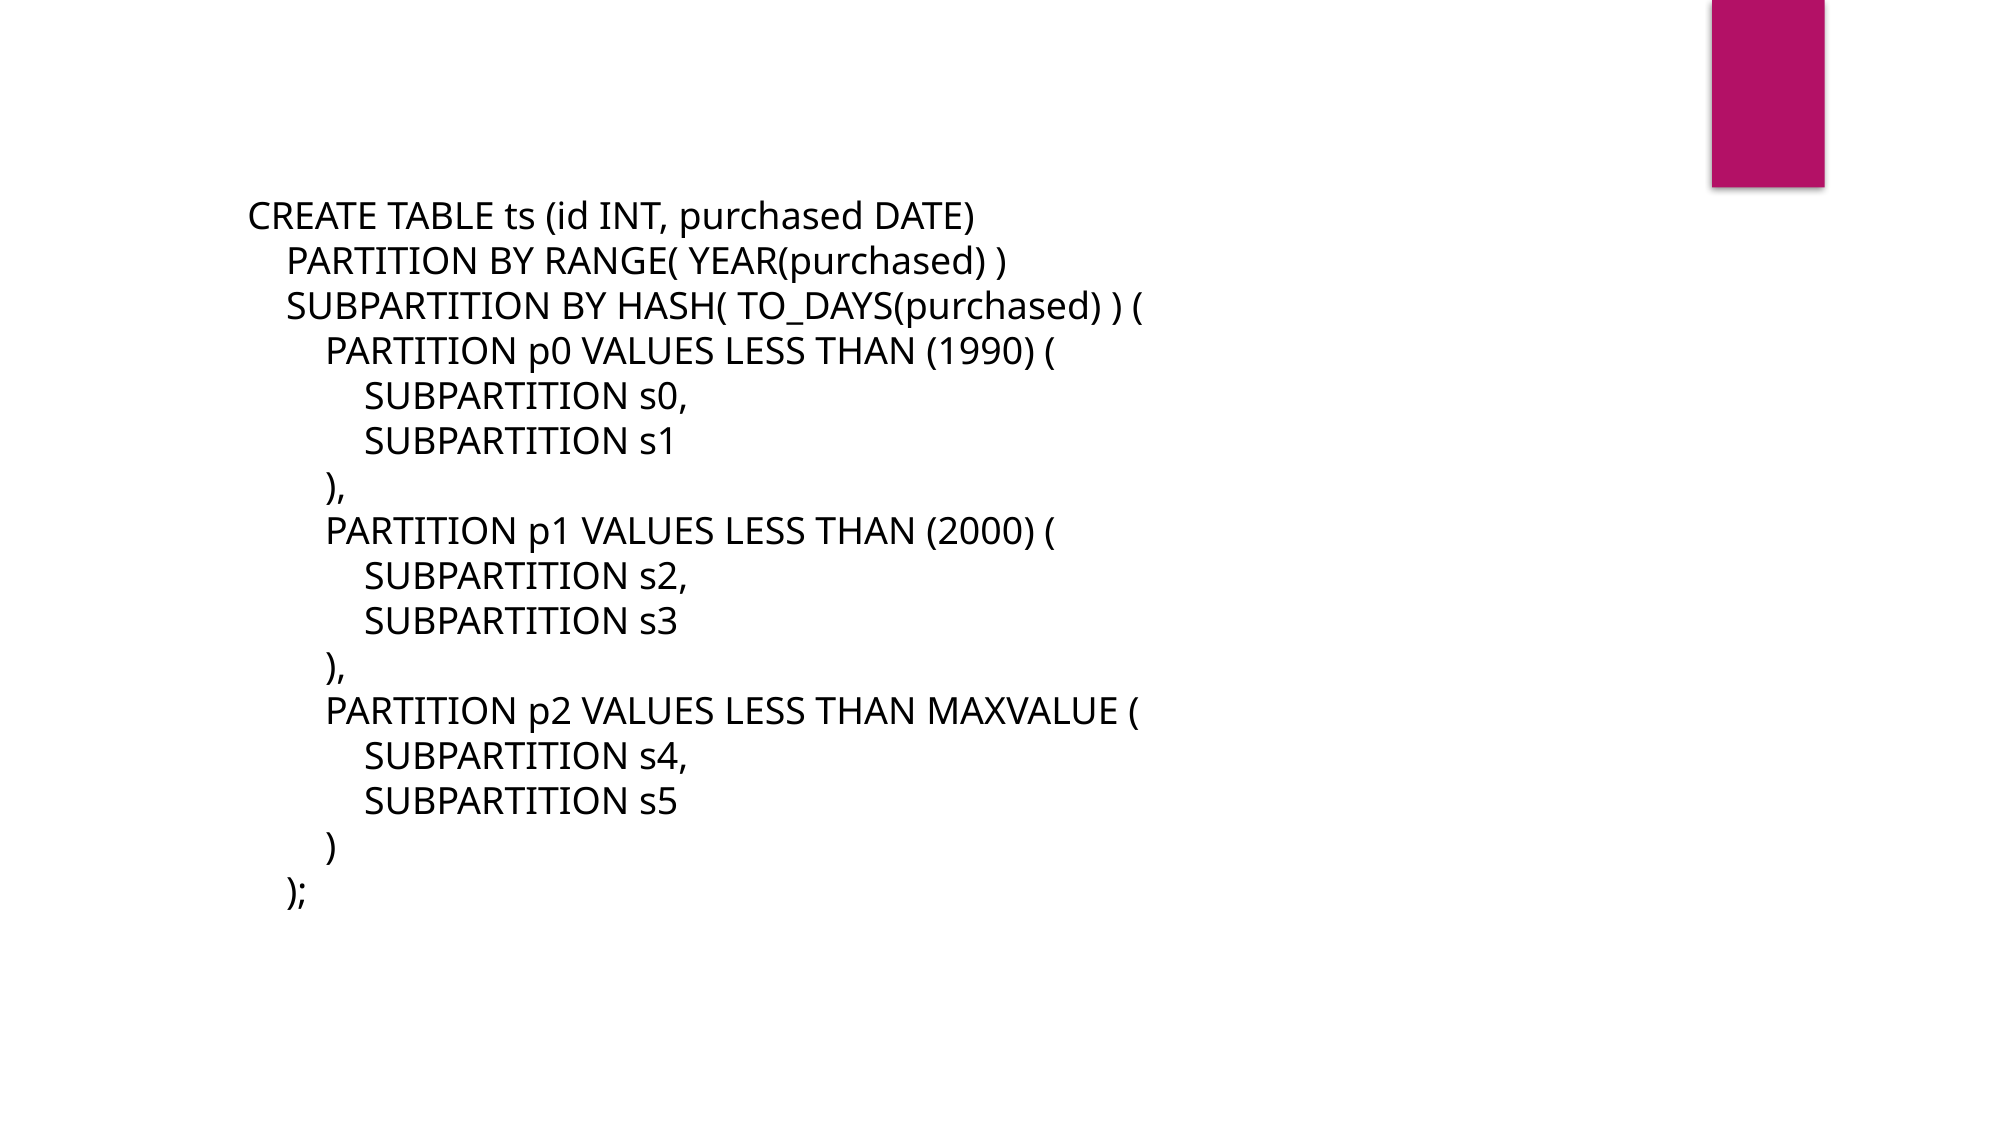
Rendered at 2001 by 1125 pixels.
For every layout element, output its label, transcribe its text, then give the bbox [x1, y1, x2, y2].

text_box CREATE TABLE ts (id INT, purchased DATE) PARTITION BY RANGE( YEAR(purchased) ) SUBPARTITION BY HASH( TO_DAYS(purchased) ) ( PARTITION p0 VALUES LESS THAN (1990) ( SUBPARTITION s0, SUBPARTITION s1 ), PARTITION p1 VALUES LESS THAN (2000) ( SUBPARTITION s2, SUBPARTITION s3 ), PARTITION p2 VALUES LESS THAN MAXVALUE ( SUBPARTITION s4, SUBPARTITION s5 ) ); [232, 184, 1500, 920]
